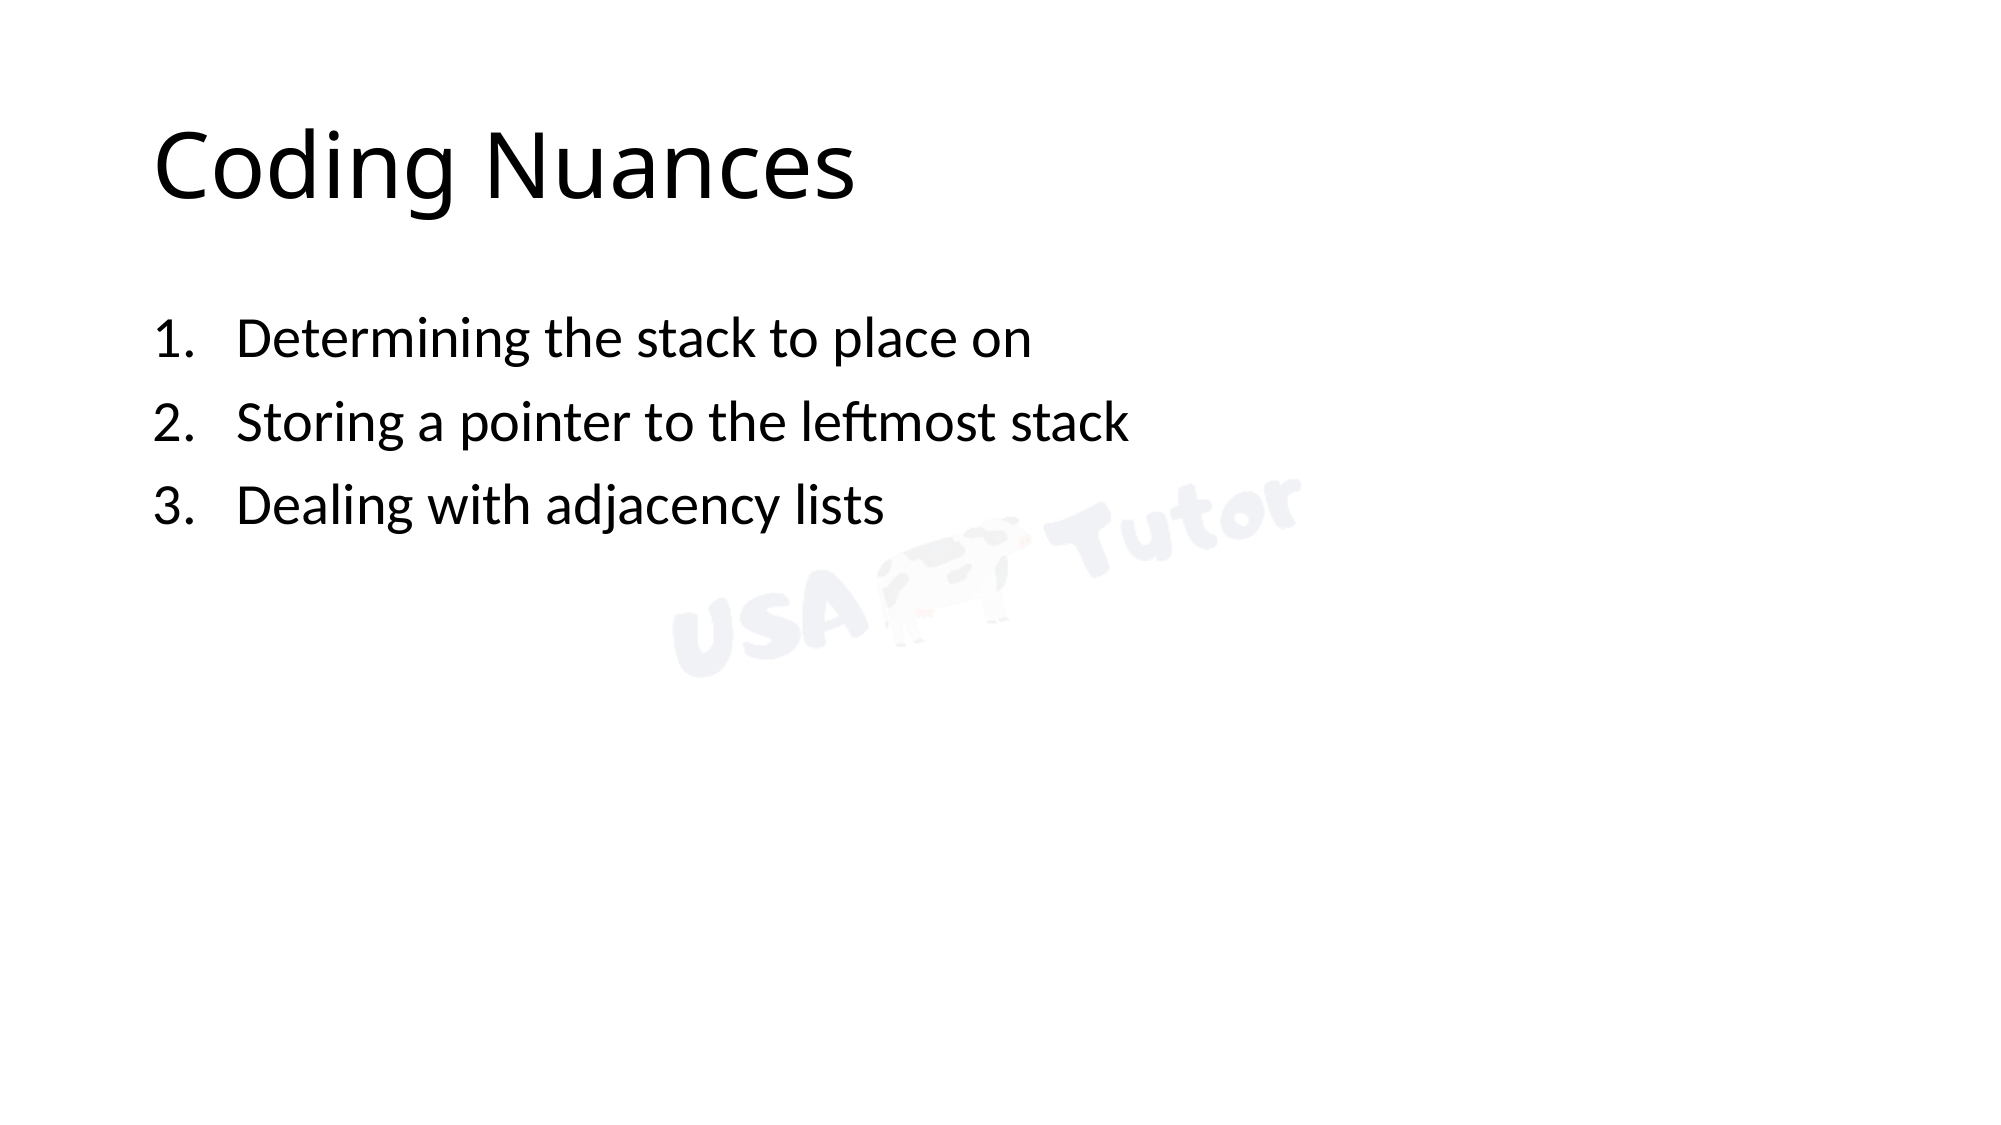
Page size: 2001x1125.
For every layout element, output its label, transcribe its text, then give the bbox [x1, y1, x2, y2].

list Determining the stack to place on Storing a pointer to the leftmost stack Dealing with adjacency lists [137, 299, 1863, 1014]
title Coding Nuances [137, 59, 1863, 278]
